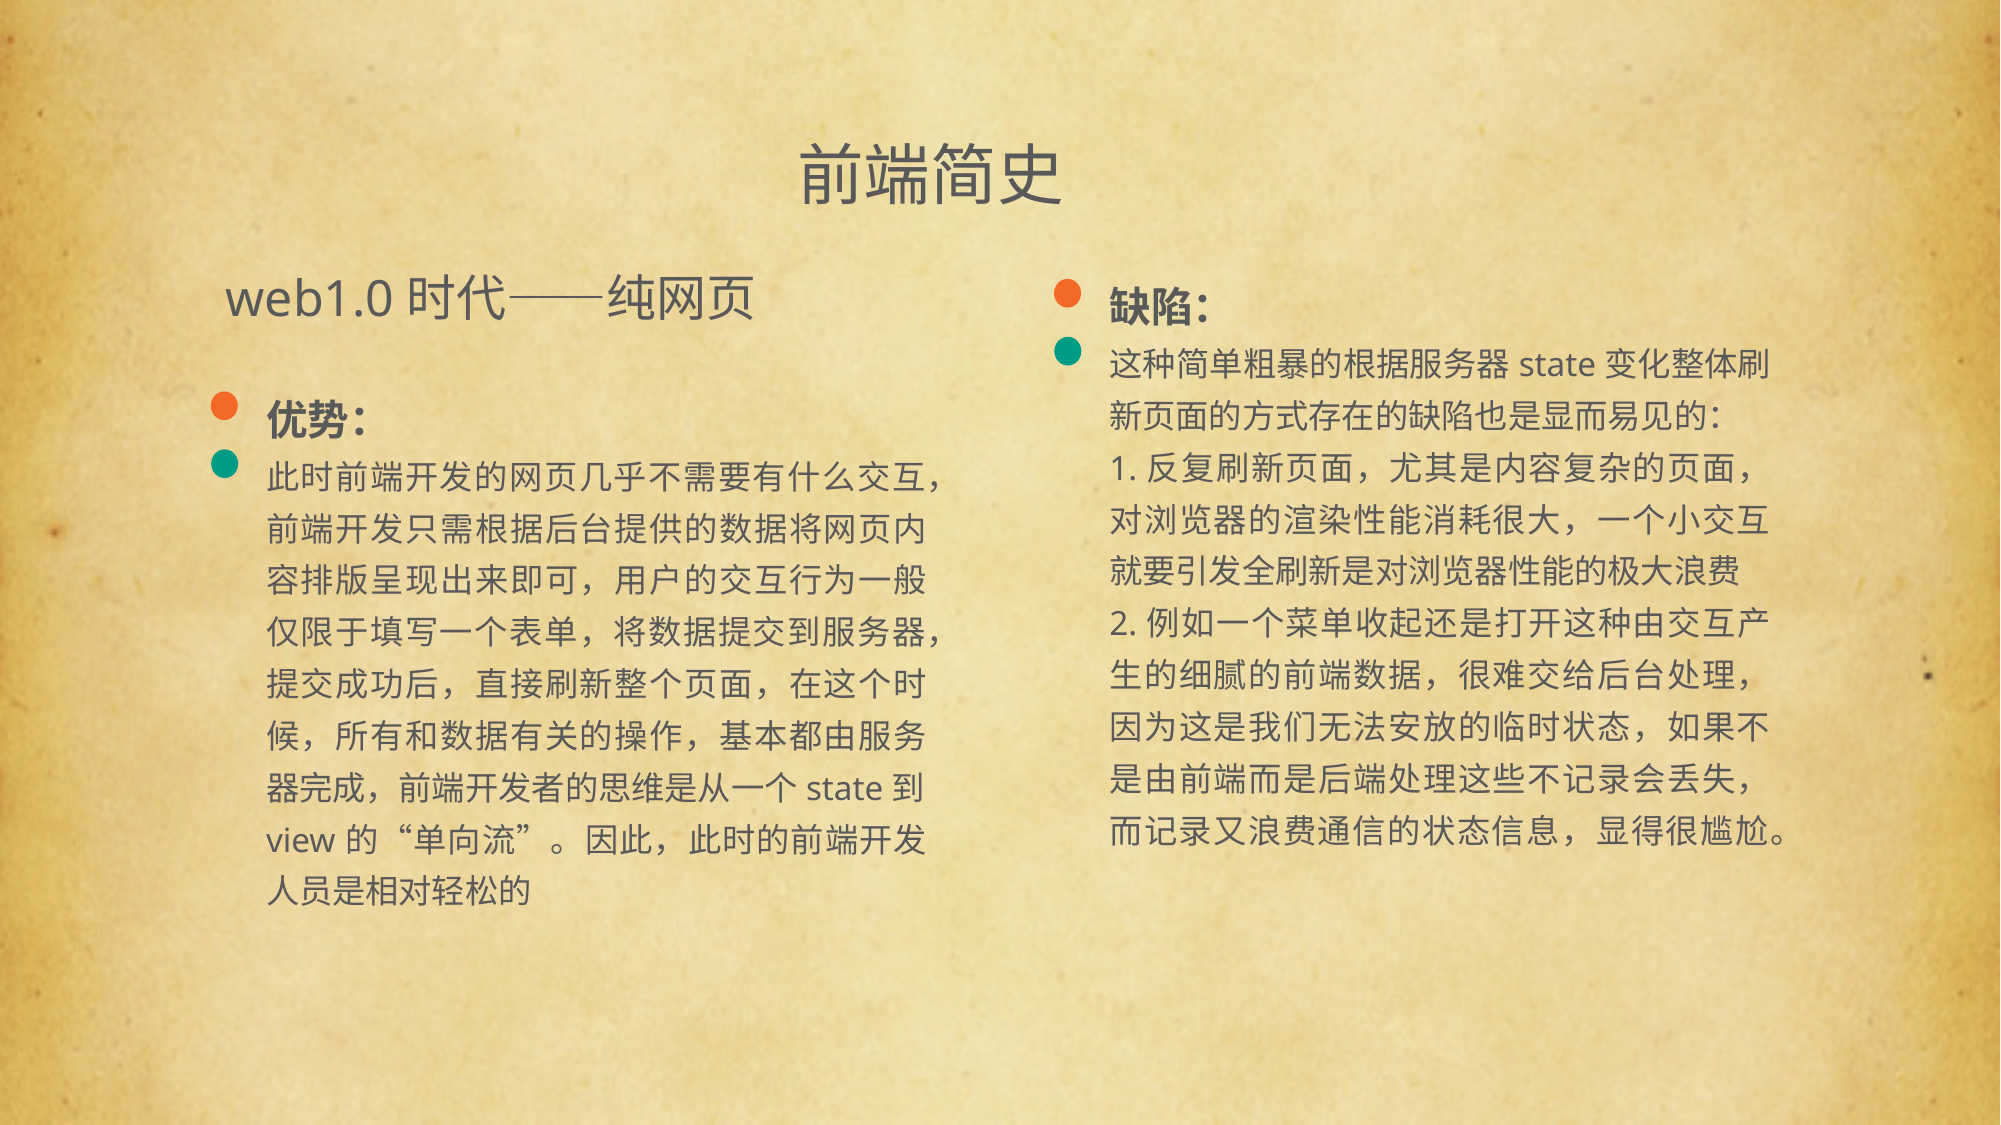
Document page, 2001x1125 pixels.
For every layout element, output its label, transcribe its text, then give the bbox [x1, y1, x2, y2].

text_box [1054, 258, 1787, 865]
picture [0, 0, 2001, 1125]
text_box 前端简史 [782, 101, 1218, 221]
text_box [210, 371, 943, 925]
text_box web1.0时代——纯网页 [210, 258, 920, 334]
